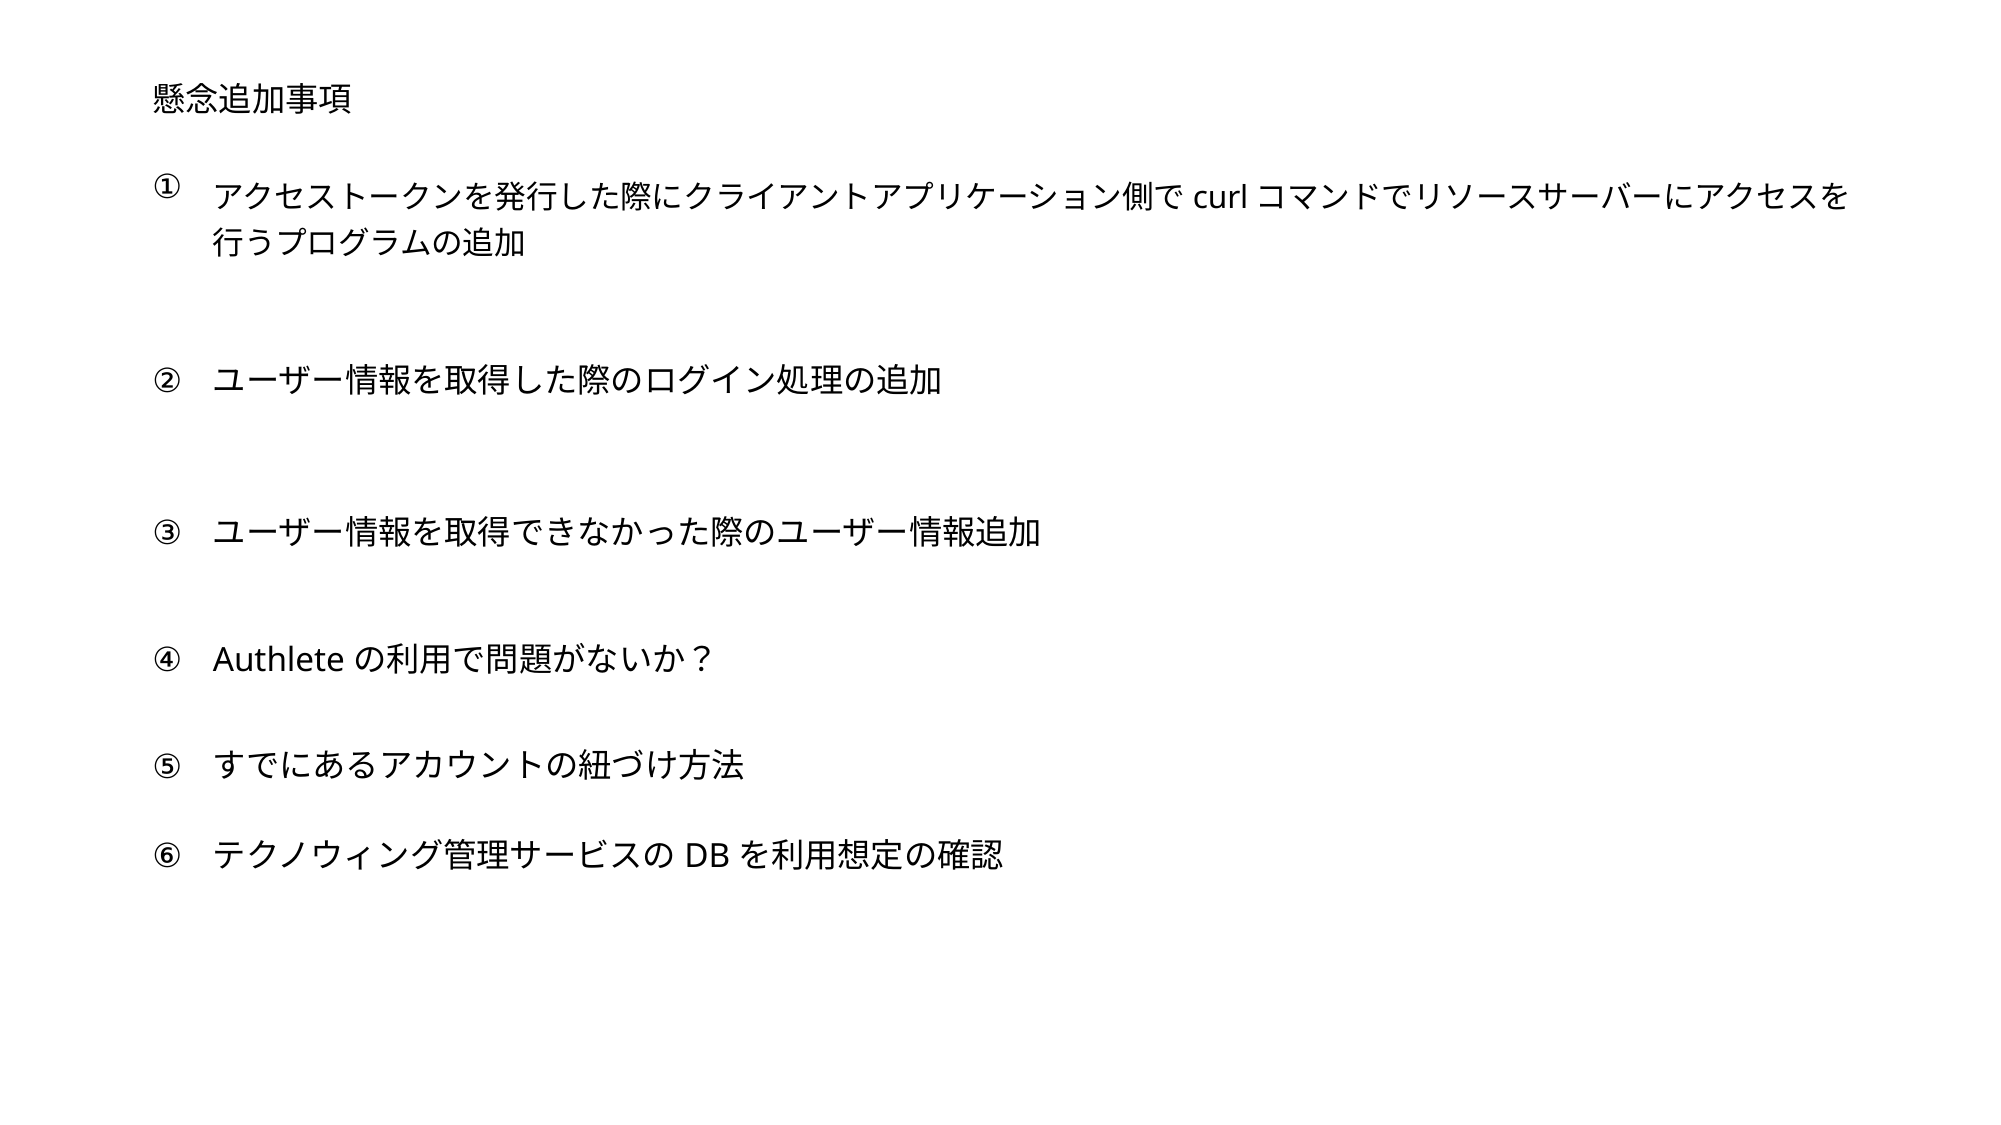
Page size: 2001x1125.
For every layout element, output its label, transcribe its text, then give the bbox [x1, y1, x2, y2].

text_box ③ [137, 507, 197, 560]
title 懸念追加事項 [137, 74, 1863, 127]
text_box ユーザー情報を取得した際のログイン処理の追加 [197, 356, 1882, 463]
text_box テクノウィング管理サービスのDBを利用想定の確認 [197, 831, 1882, 938]
text_box すでにあるアカウントの紐づけ方法 [197, 741, 1882, 831]
text_box ② [137, 356, 197, 409]
text_box ⑥ [137, 831, 197, 883]
text_box ① [137, 162, 197, 214]
text_box ④ [137, 635, 197, 687]
text_box ⑤ [137, 741, 197, 794]
text_box ユーザー情報を取得できなかった際のユーザー情報追加 [197, 507, 1882, 615]
text_box Authleteの利用で問題がないか？ [197, 635, 1882, 741]
text_box アクセストークンを発行した際にクライアントアプリケーション側でcurlコマンドでリソースサーバーにアクセスを行うプログラムの追加 [197, 162, 1882, 269]
